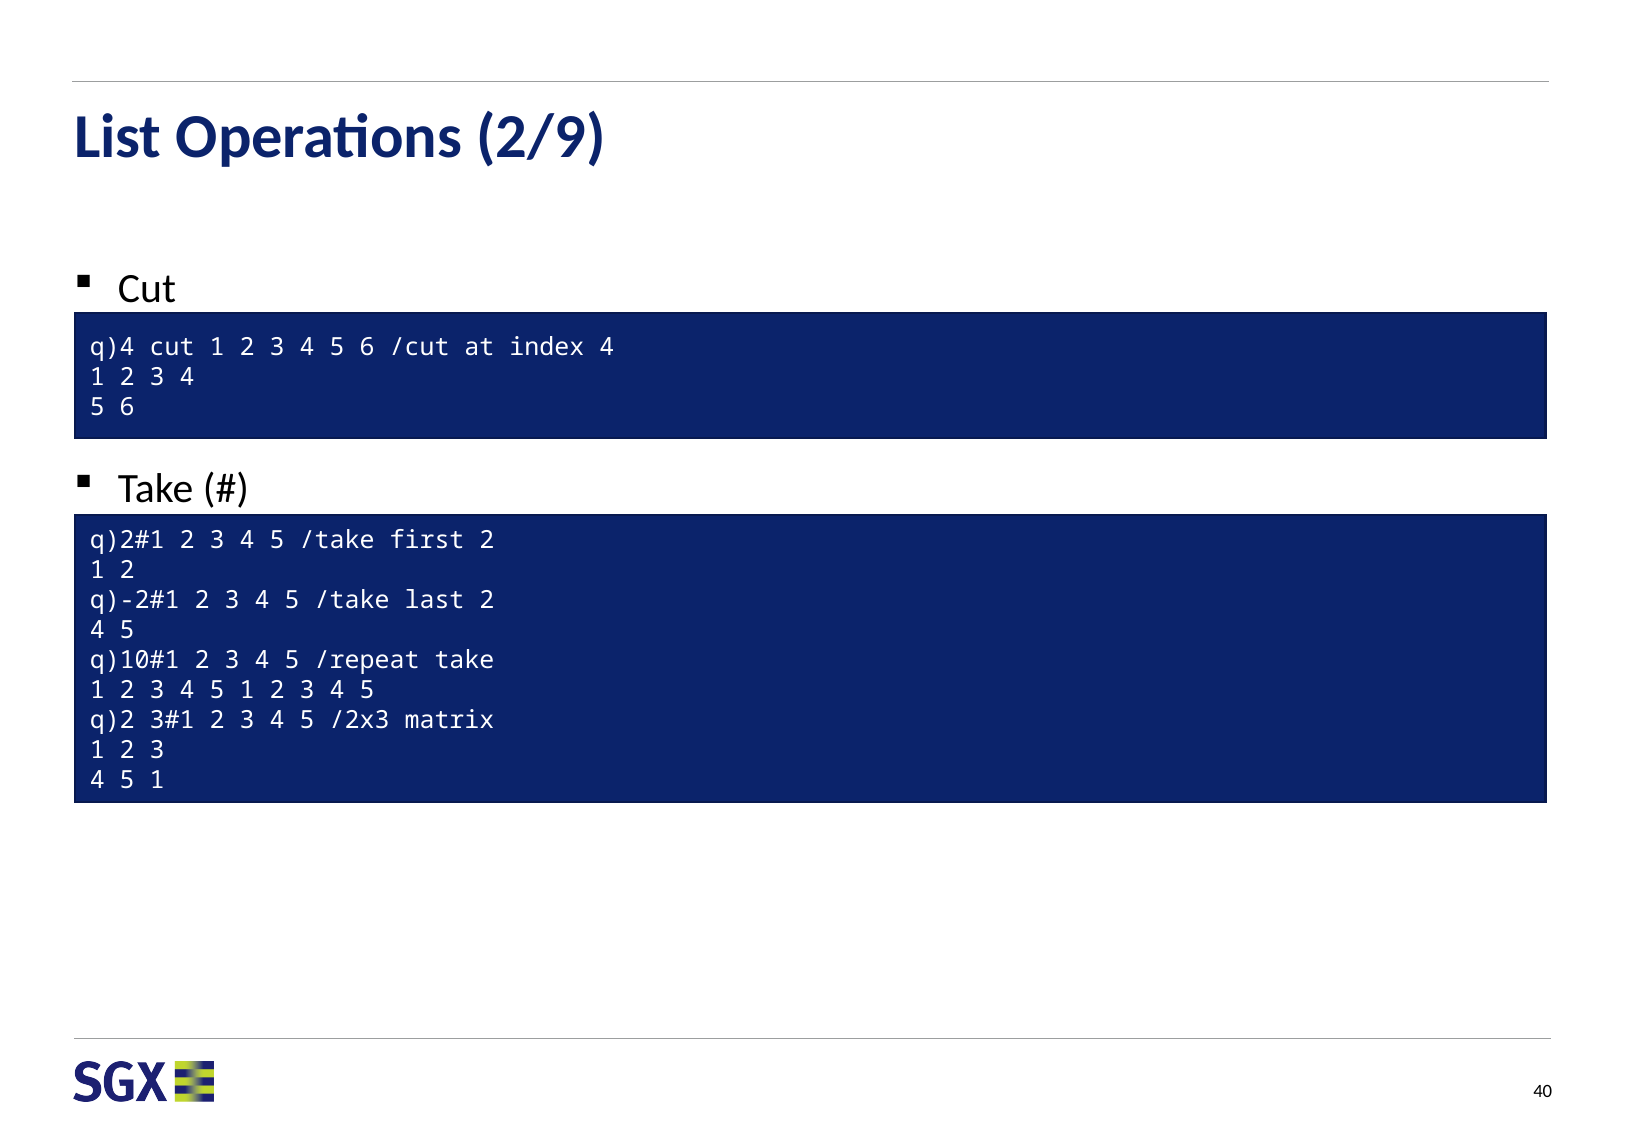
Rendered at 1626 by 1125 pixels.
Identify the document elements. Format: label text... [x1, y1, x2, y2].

picture [73, 1061, 214, 1102]
text_box q)2#1 2 3 4 5 /take first 2 1 2 q)-2#1 2 3 4 5 /take last 2 4 5 q)10#1 2 3 4 5 /repeat take 1 2 3 4 5 1 2 3 4 5 q)2 3#1 2 3 4 5 /2x3 matrix 1 2 3 4 5 1 [74, 514, 1547, 803]
text_box q)4 cut 1 2 3 4 5 6 /cut at index 4 1 2 3 4 5 6 [74, 312, 1547, 439]
slide_number 40 [1484, 1080, 1553, 1099]
list Cut Take (#) [74, 261, 1551, 1030]
title List Operations (2/9) [74, 103, 1551, 238]
